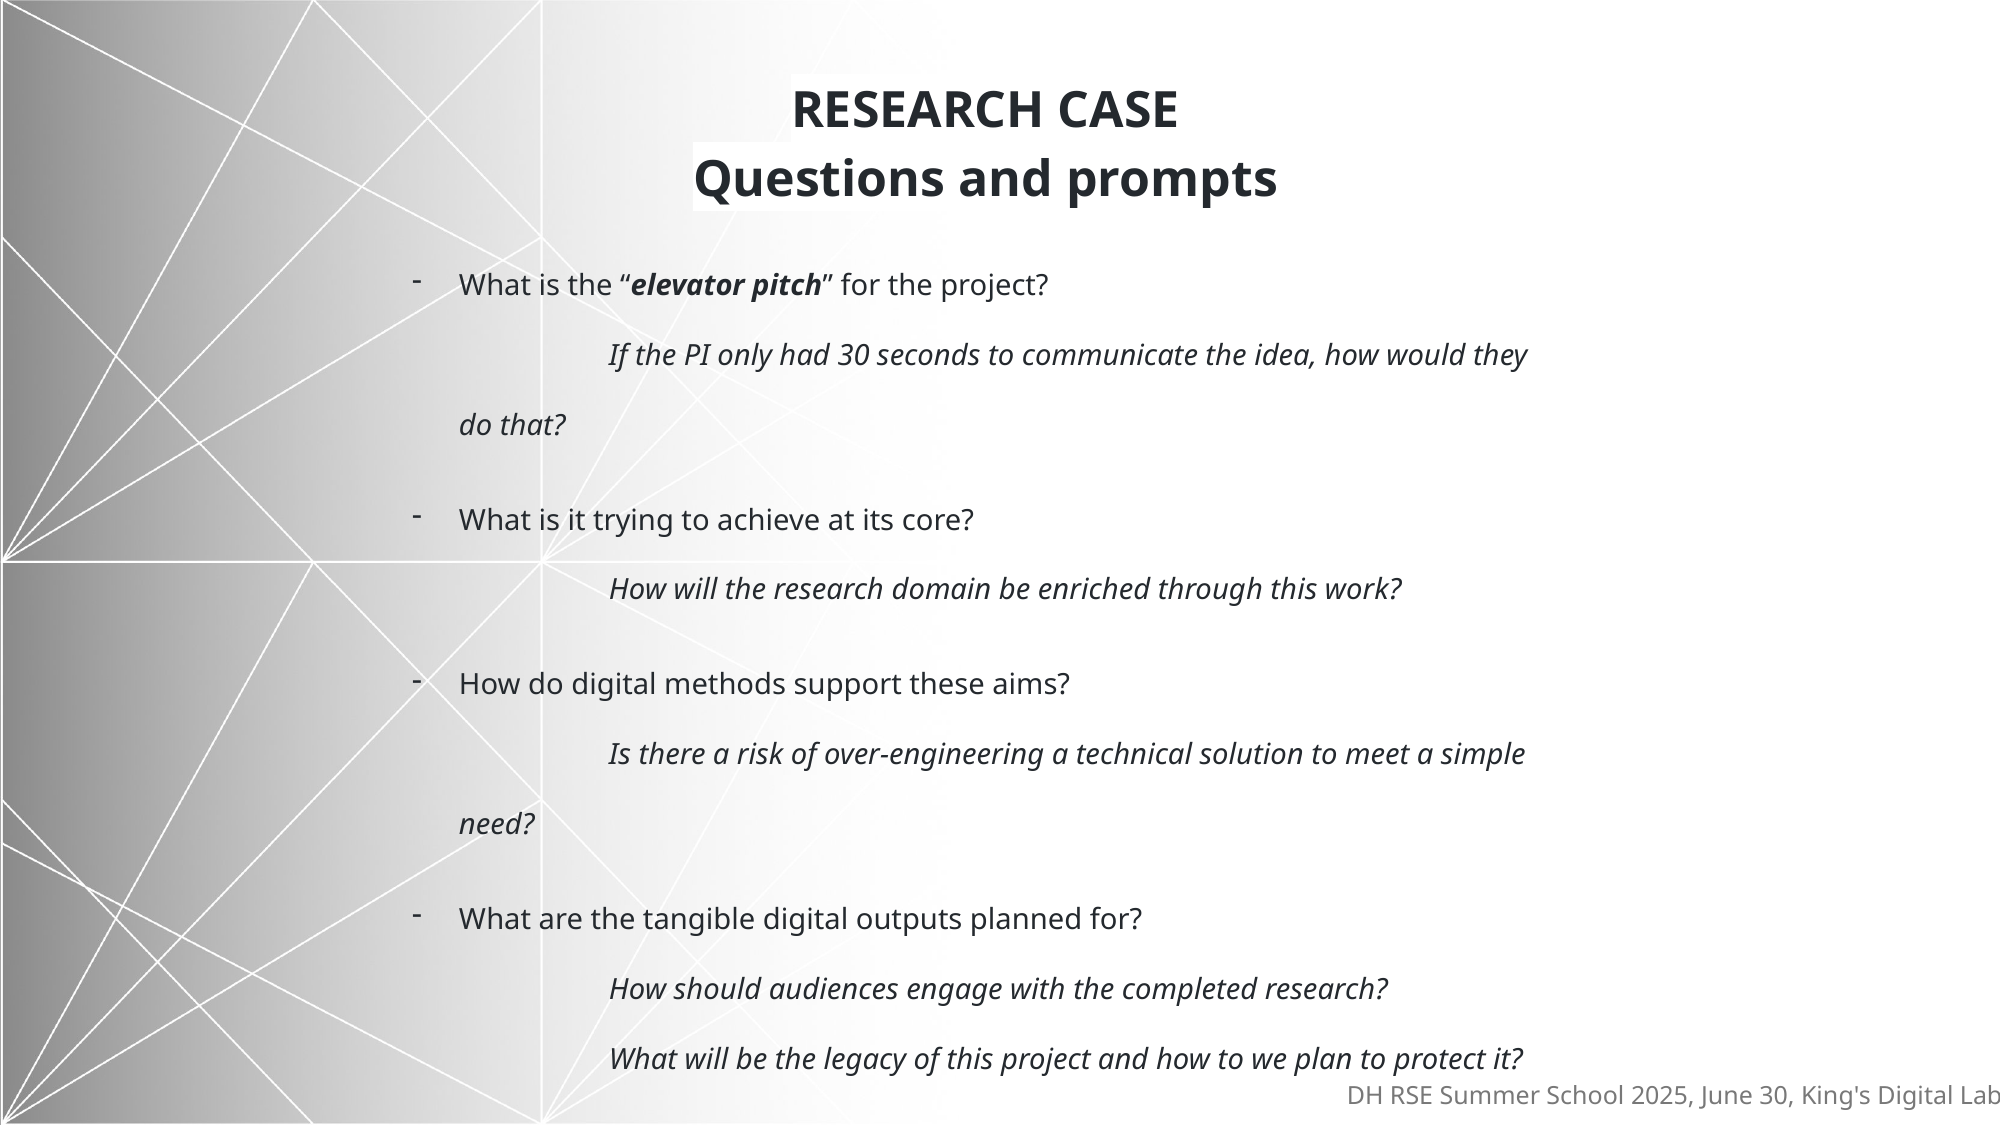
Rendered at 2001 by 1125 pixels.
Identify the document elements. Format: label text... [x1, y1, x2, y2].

footer DH RSE Summer School 2025, June 30, King's Digital Lab [1205, 1065, 2000, 1125]
picture [0, 0, 2001, 1125]
text_box RESEARCH CASE Questions and prompts What is the “elevator pitch” for the project? If the PI only had 30 seconds to communicate the idea, how would they do that? What is it trying to achieve at its core? How will the research domain be enriched through this work? How do digital methods support these aims? Is there a risk of over-engineering a technical solution to meet a simple need? What are the tangible digital outputs planned for? How should audiences engage with the completed research? What will be the legacy of this project and how to we plan to protect it? [397, 53, 1574, 782]
